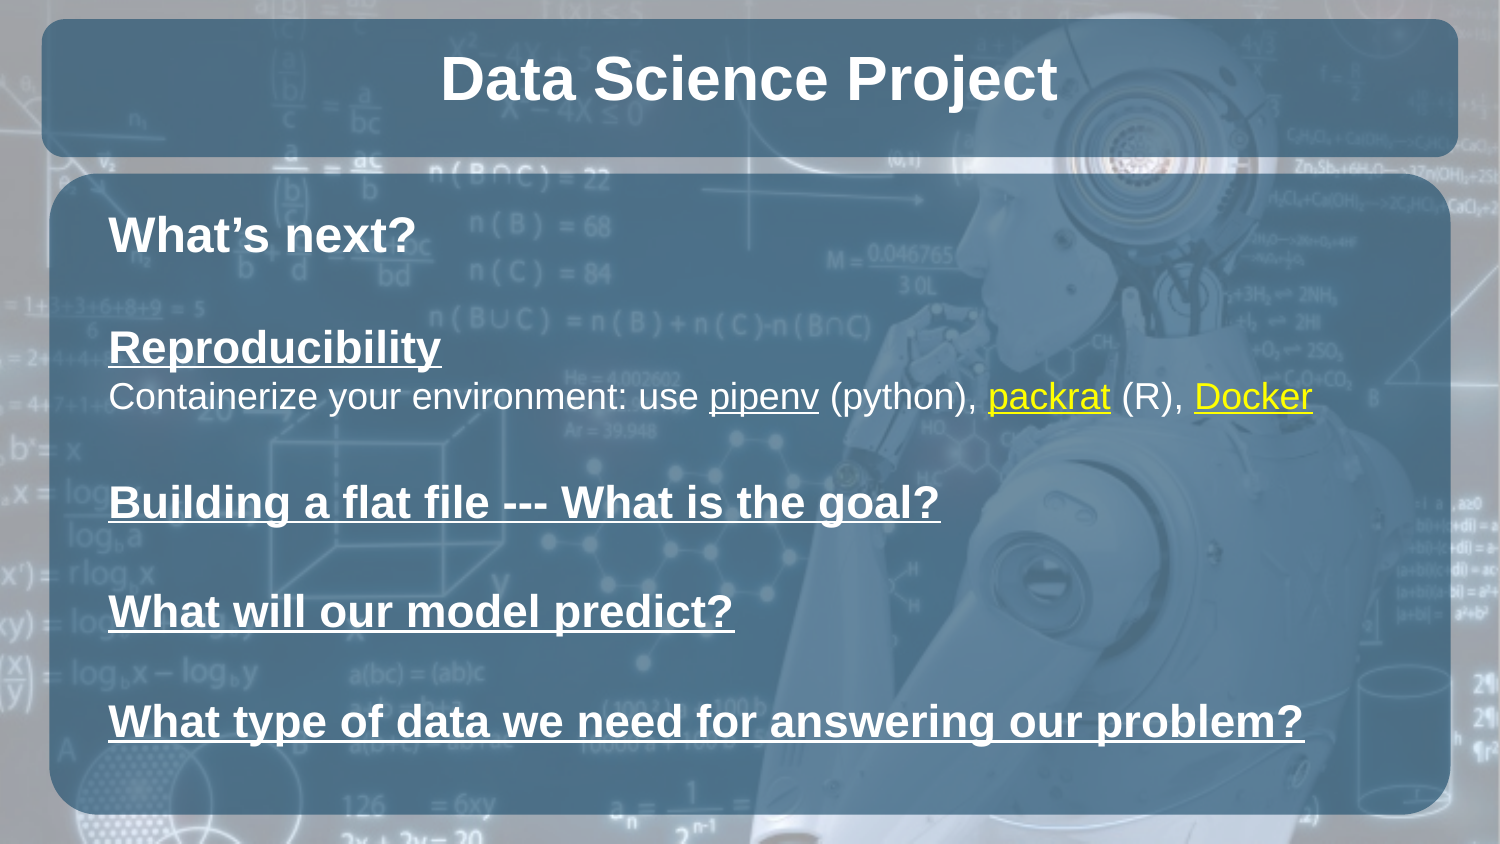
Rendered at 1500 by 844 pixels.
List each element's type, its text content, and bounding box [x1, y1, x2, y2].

text_box Data Science Project [60, 23, 1440, 159]
picture [0, 0, 1500, 844]
text_box What’s next? Reproducibility Containerize your environment: use pipenv (python), packrat (R), Docker Building a flat file --- What is the goal? What will our model predict? What type of data we need for answering our problem? [93, 187, 1428, 808]
